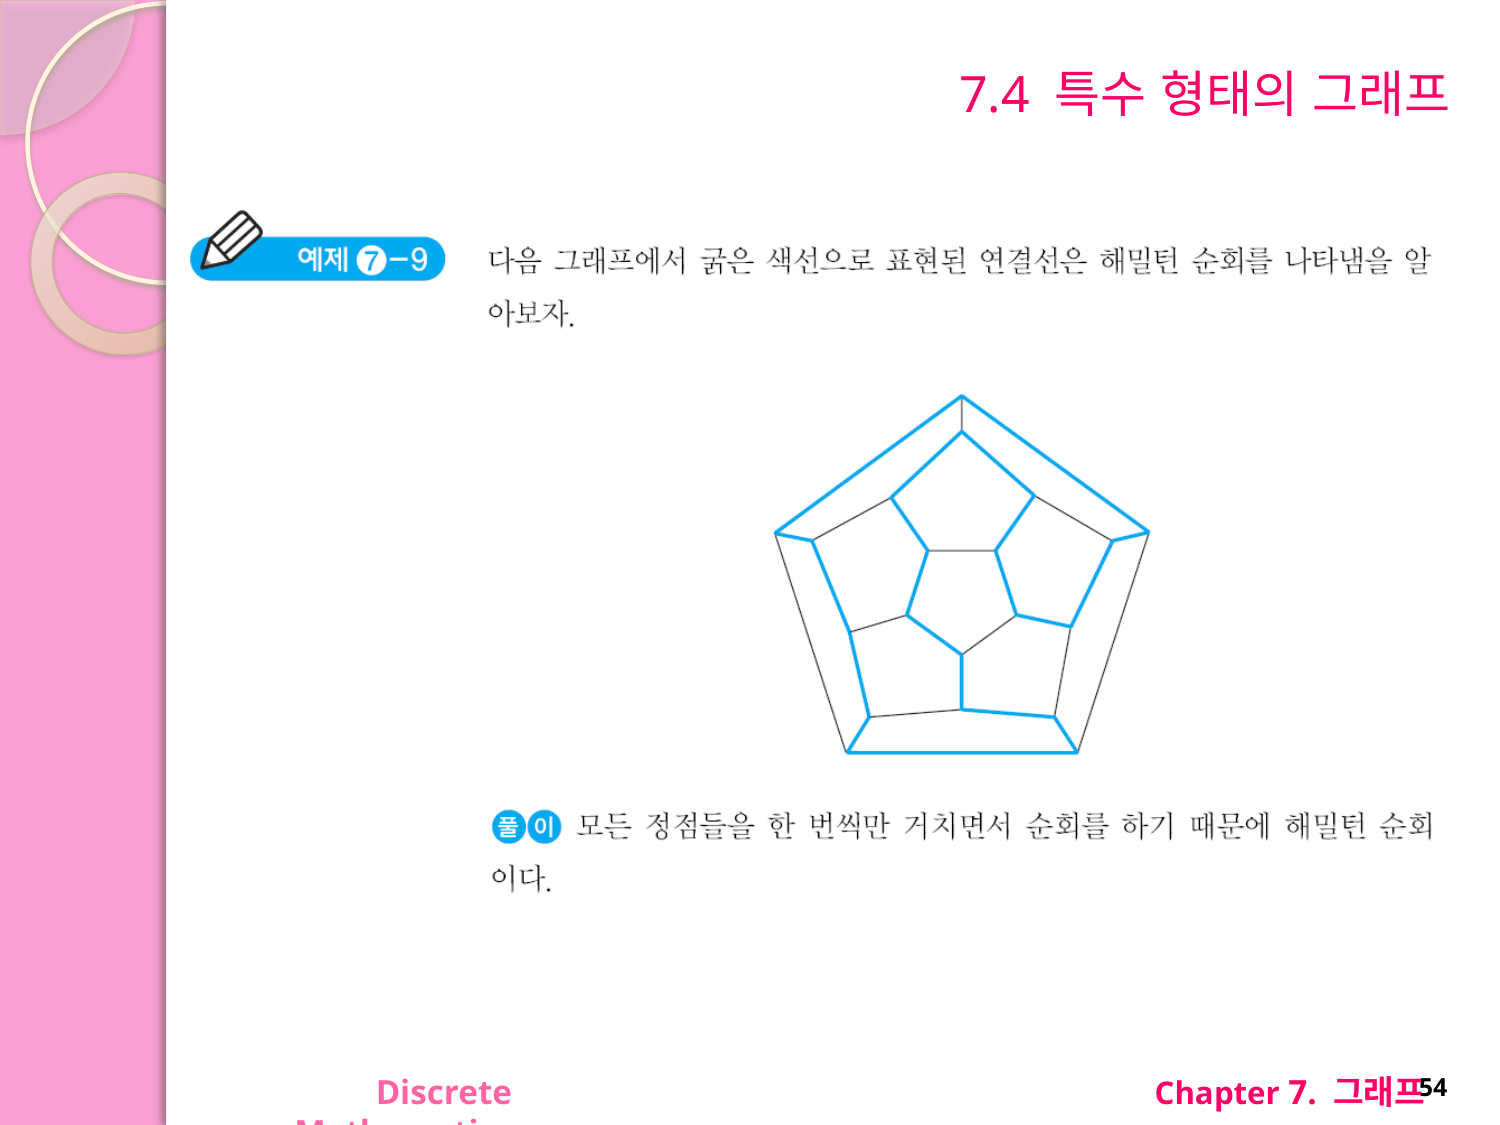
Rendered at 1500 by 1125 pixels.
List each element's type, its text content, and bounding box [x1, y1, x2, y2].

text_box Discrete Mathematics [172, 1063, 528, 1125]
picture [178, 198, 1445, 909]
title 7.4 특수 형태의 그래프 [235, 45, 1466, 141]
text_box Chapter 7. 그래프 [1139, 1063, 1500, 1119]
